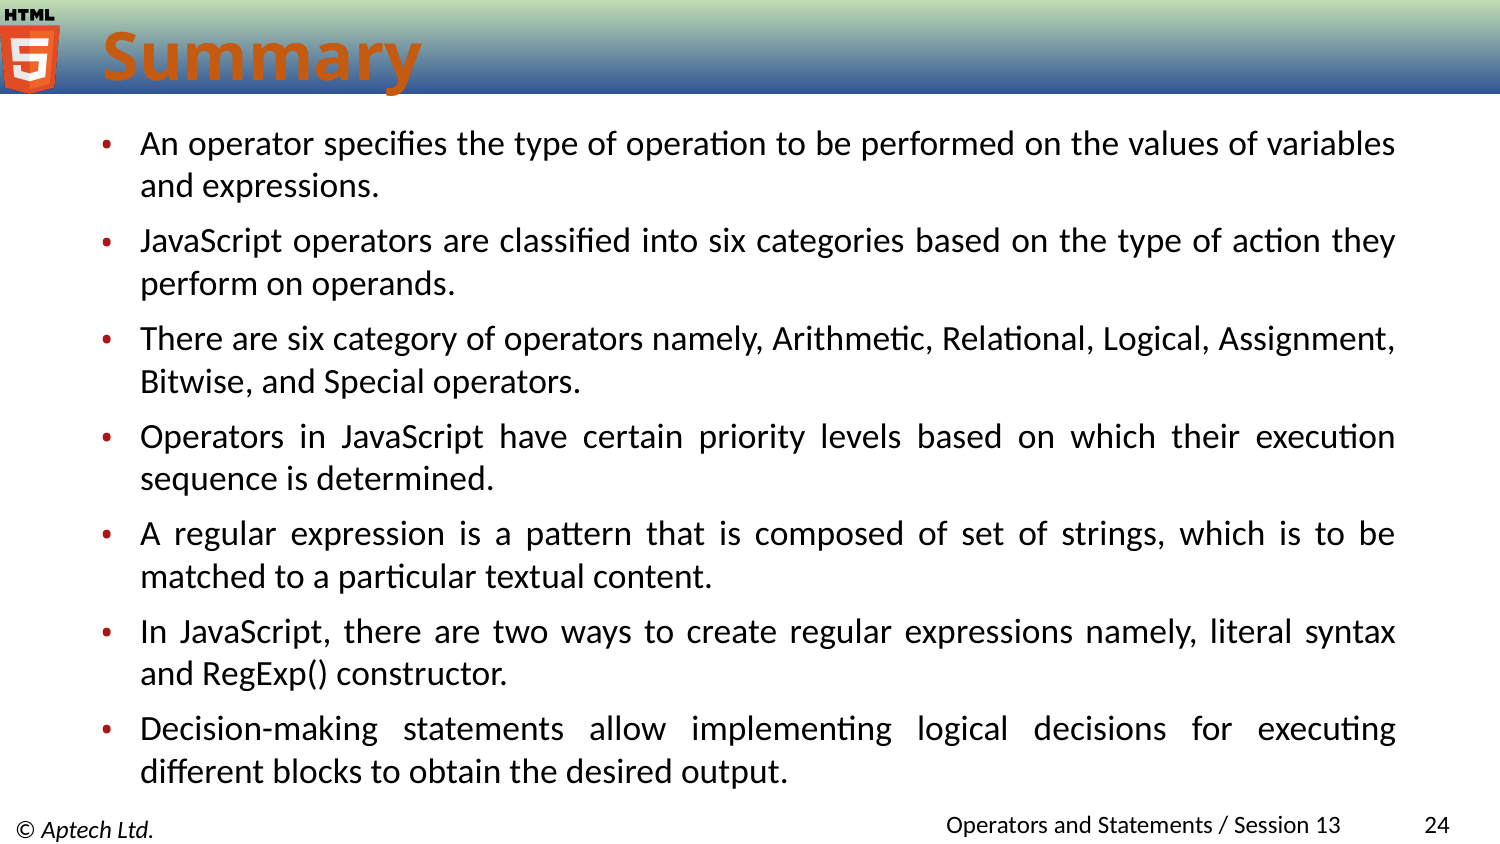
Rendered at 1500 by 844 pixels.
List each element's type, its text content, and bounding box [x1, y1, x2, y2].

title Summary [87, 28, 1338, 79]
footer Operators and Statements / Session 13 [375, 813, 1363, 835]
slide_number ‹#› [1363, 813, 1465, 835]
picture [0, 9, 72, 94]
text_box An operator specifies the type of operation to be performed on the values of variables and expressions. JavaScript operators are classified into six categories based on the type of action they perform on operands. There are six category of operators namely, Arithmetic, Relational, Logical, Assignment, Bitwise, and Special operators. Operators in JavaScript have certain priority levels based on which their execution sequence is determined. A regular expression is a pattern that is composed of set of strings, which is to be matched to a particular textual content. In JavaScript, there are two ways to create regular expressions namely, literal syntax and RegExp() constructor. Decision-making statements allow implementing logical decisions for executing different blocks to obtain the desired output. [49, 112, 1413, 764]
